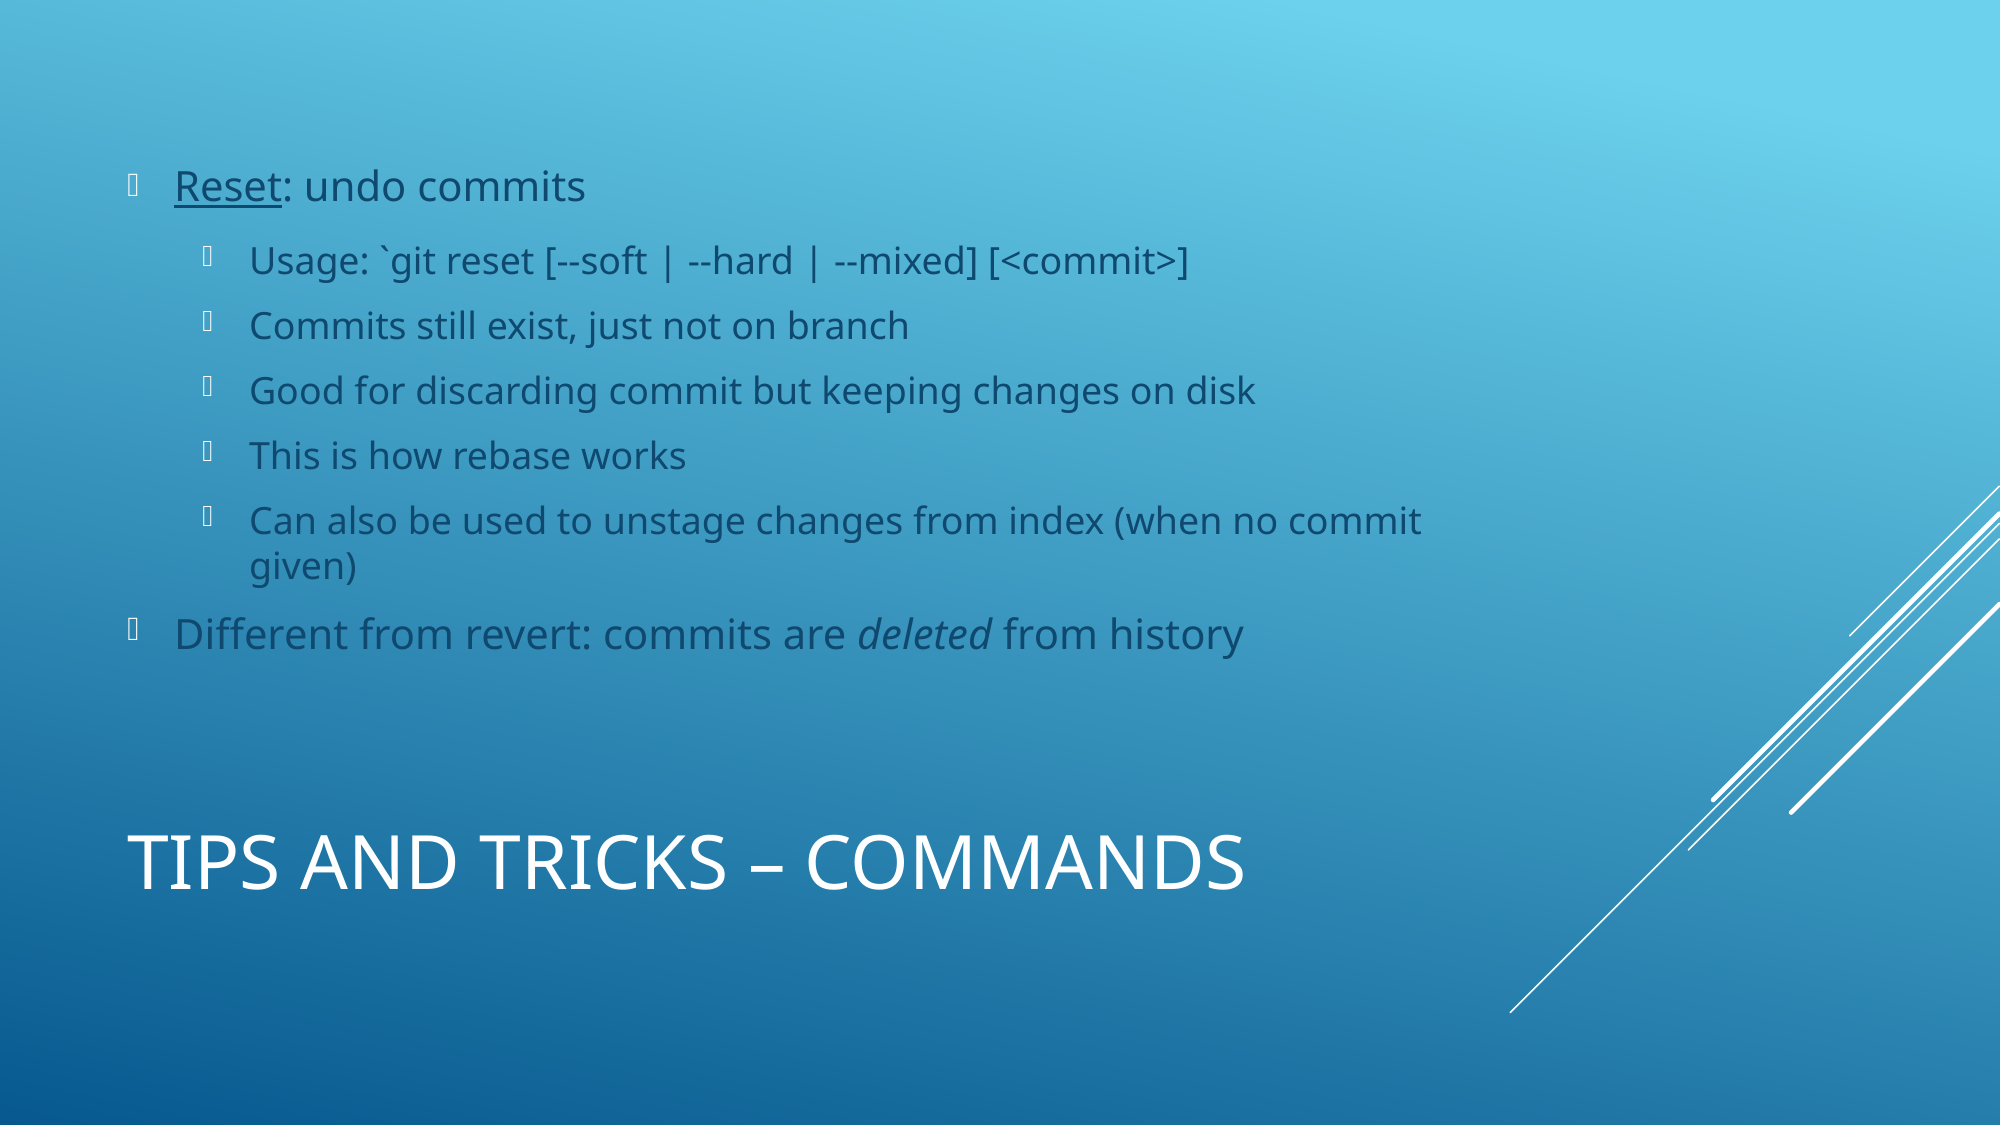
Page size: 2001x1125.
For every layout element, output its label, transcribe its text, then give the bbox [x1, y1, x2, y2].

list Reset: undo commits Usage: `git reset [--soft | --hard | --mixed] [<commit>] Commits still exist, just not on branch Good for discarding commit but keeping changes on disk This is how rebase works Can also be used to unstage changes from index (when no commit given) Different from revert: commits are deleted from history [112, 112, 1513, 706]
title Tips and Tricks – Commands [112, 736, 1513, 984]
